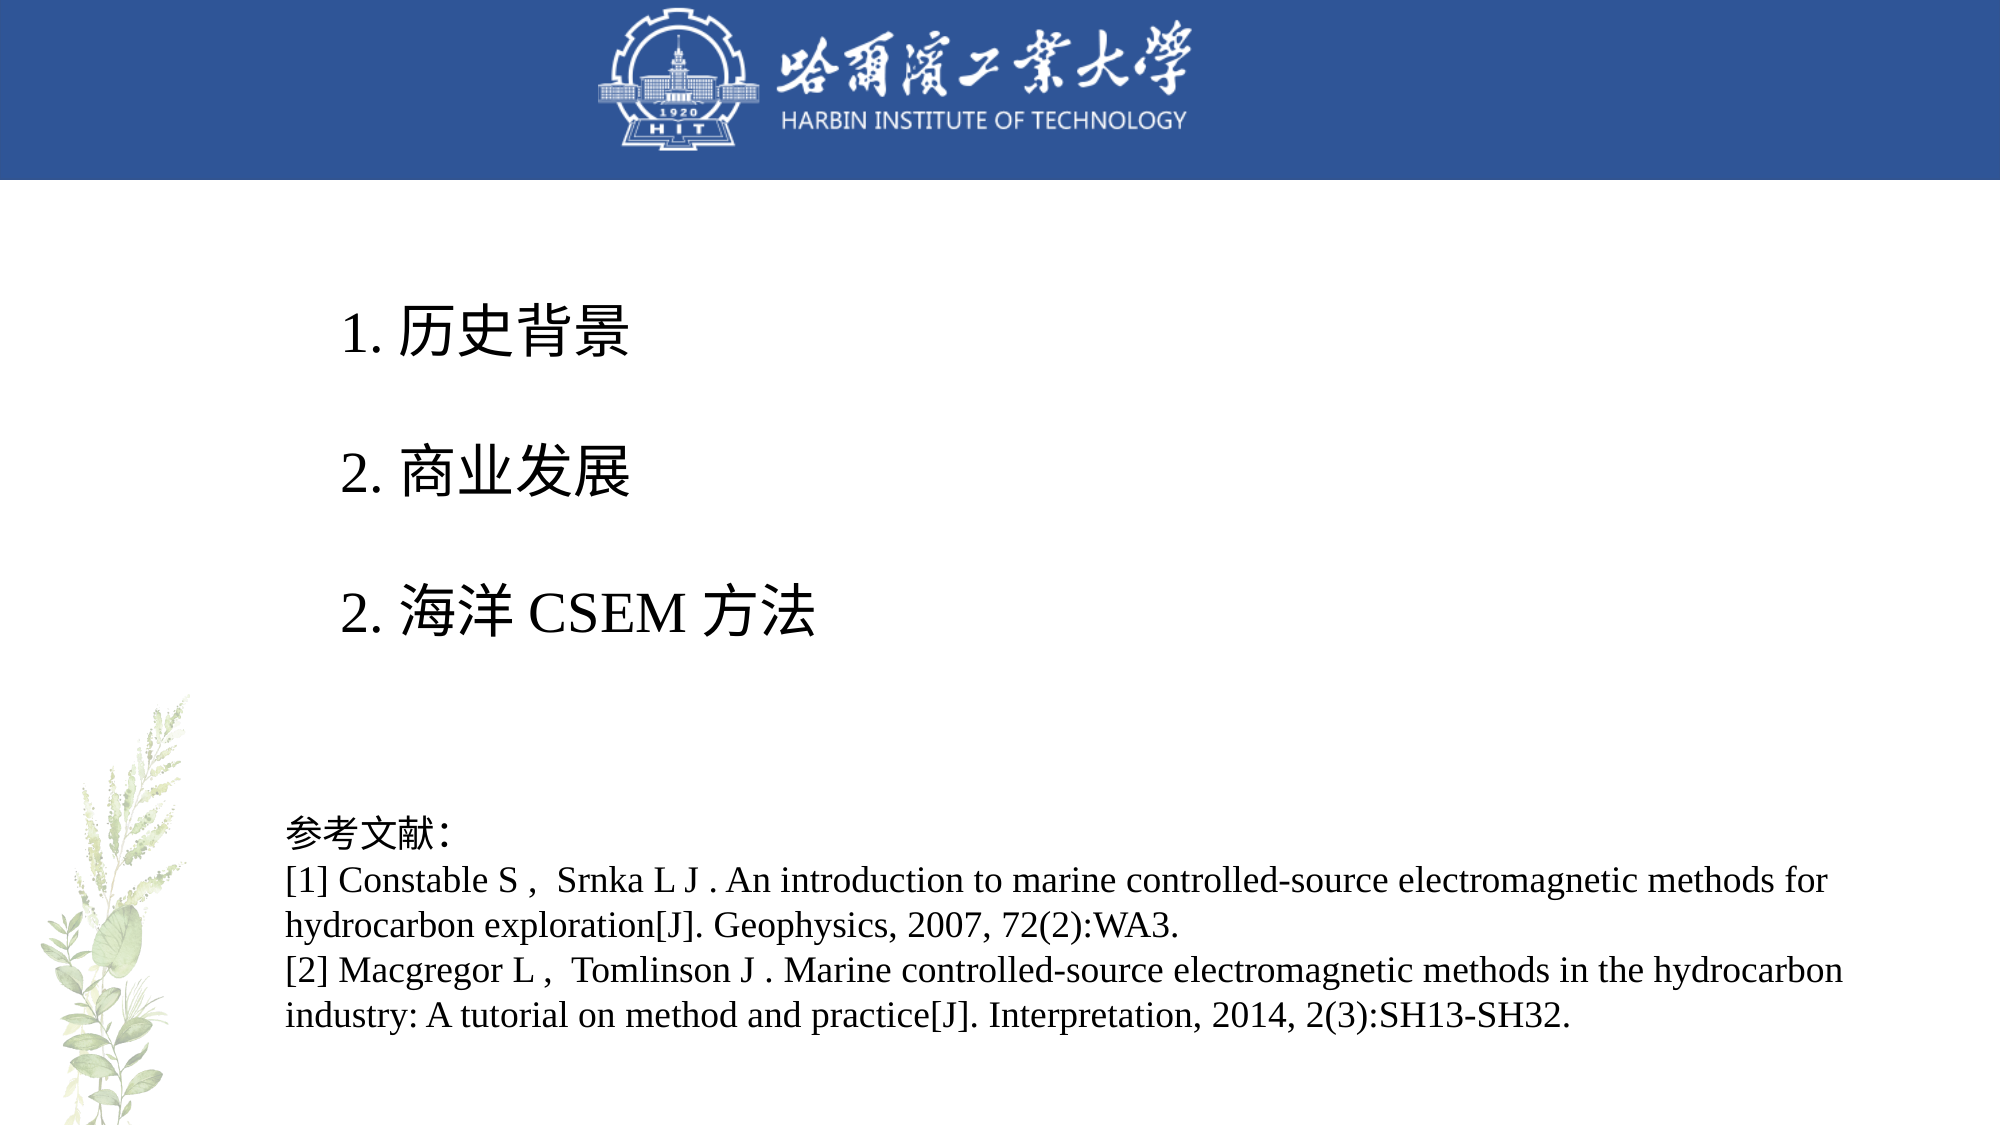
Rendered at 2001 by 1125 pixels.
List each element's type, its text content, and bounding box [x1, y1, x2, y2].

text_box [39, 693, 191, 1125]
text_box [0, 0, 2000, 180]
text_box 1.历史背景 2.商业发展 2.海洋CSEM方法 [325, 287, 1674, 652]
text_box 参考文献： [1] Constable S , Srnka L J . An introduction to marine controlled-source electromagnetic methods for hydrocarbon exploration[J]. Geophysics, 2007, 72(2):WA3. [2] Macgregor L , Tomlinson J . Marine controlled-source electromagnetic methods in the hydrocarbon industry: A tutorial on method and practice[J]. Interpretation, 2014, 2(3):SH13-SH32. [270, 802, 1892, 1043]
picture [598, 0, 1212, 179]
